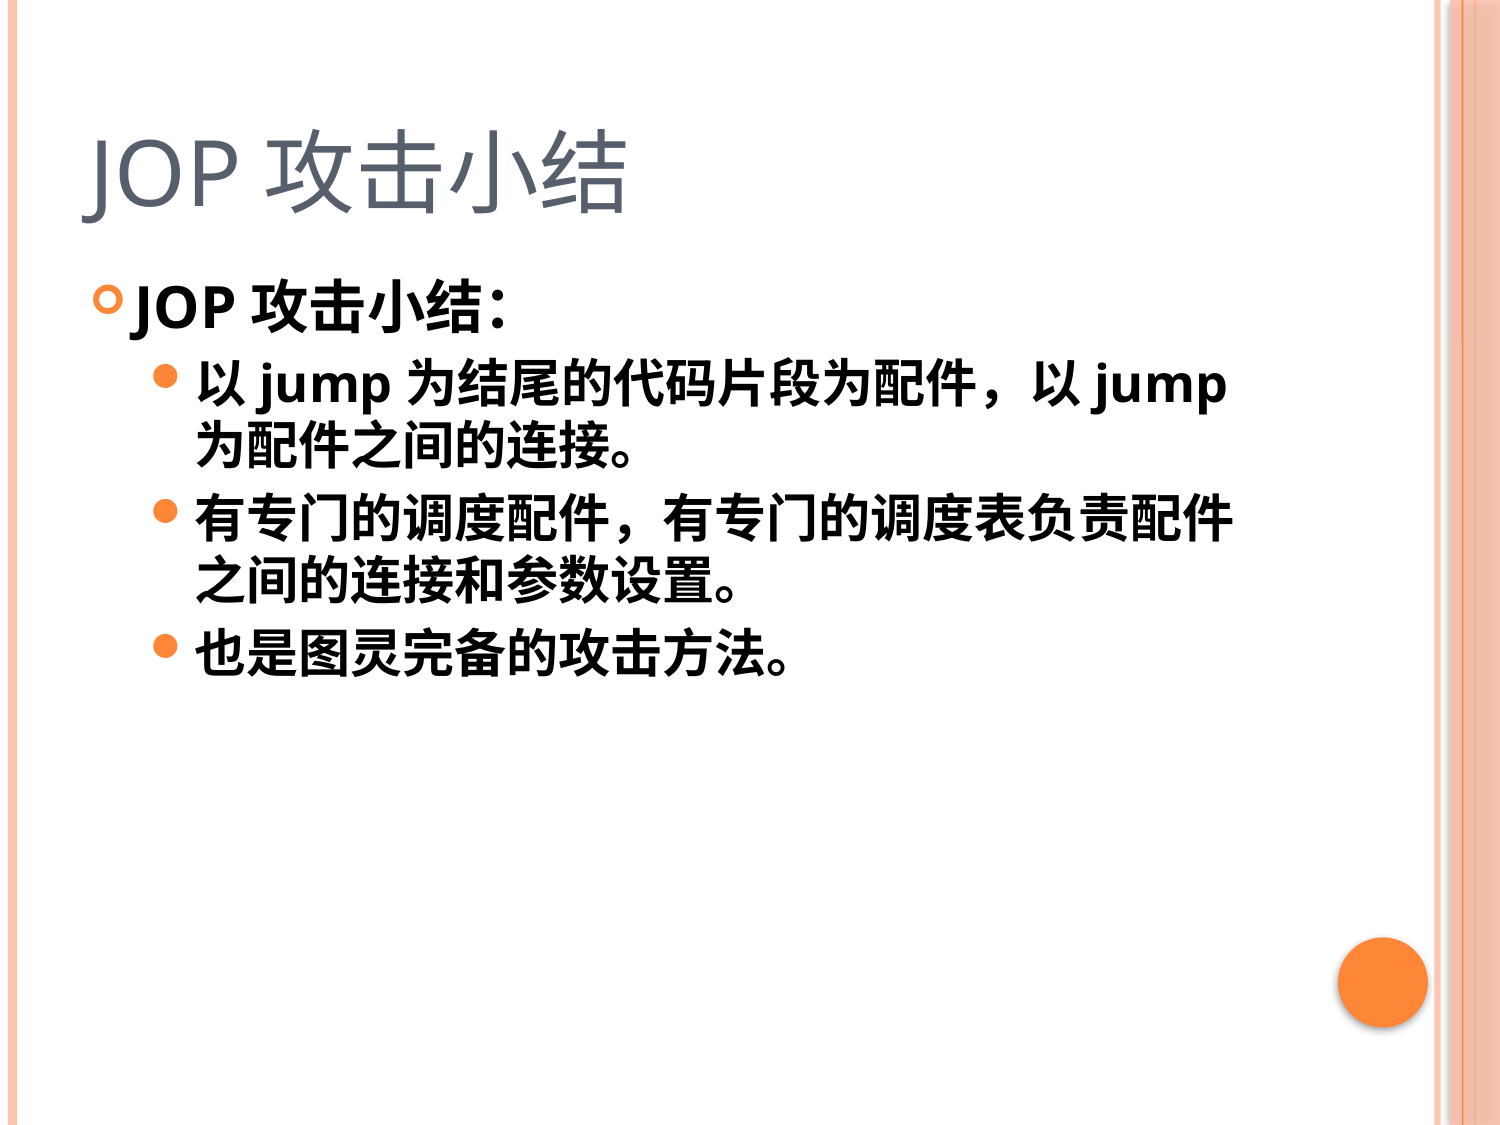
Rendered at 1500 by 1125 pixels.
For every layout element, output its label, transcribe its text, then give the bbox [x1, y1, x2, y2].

list JOP攻击小结： 以jump为结尾的代码片段为配件，以jump为配件之间的连接。 有专门的调度配件，有专门的调度表负责配件之间的连接和参数设置。 也是图灵完备的攻击方法。 [75, 262, 1300, 1062]
title JOP攻击小结 [75, 45, 1300, 233]
